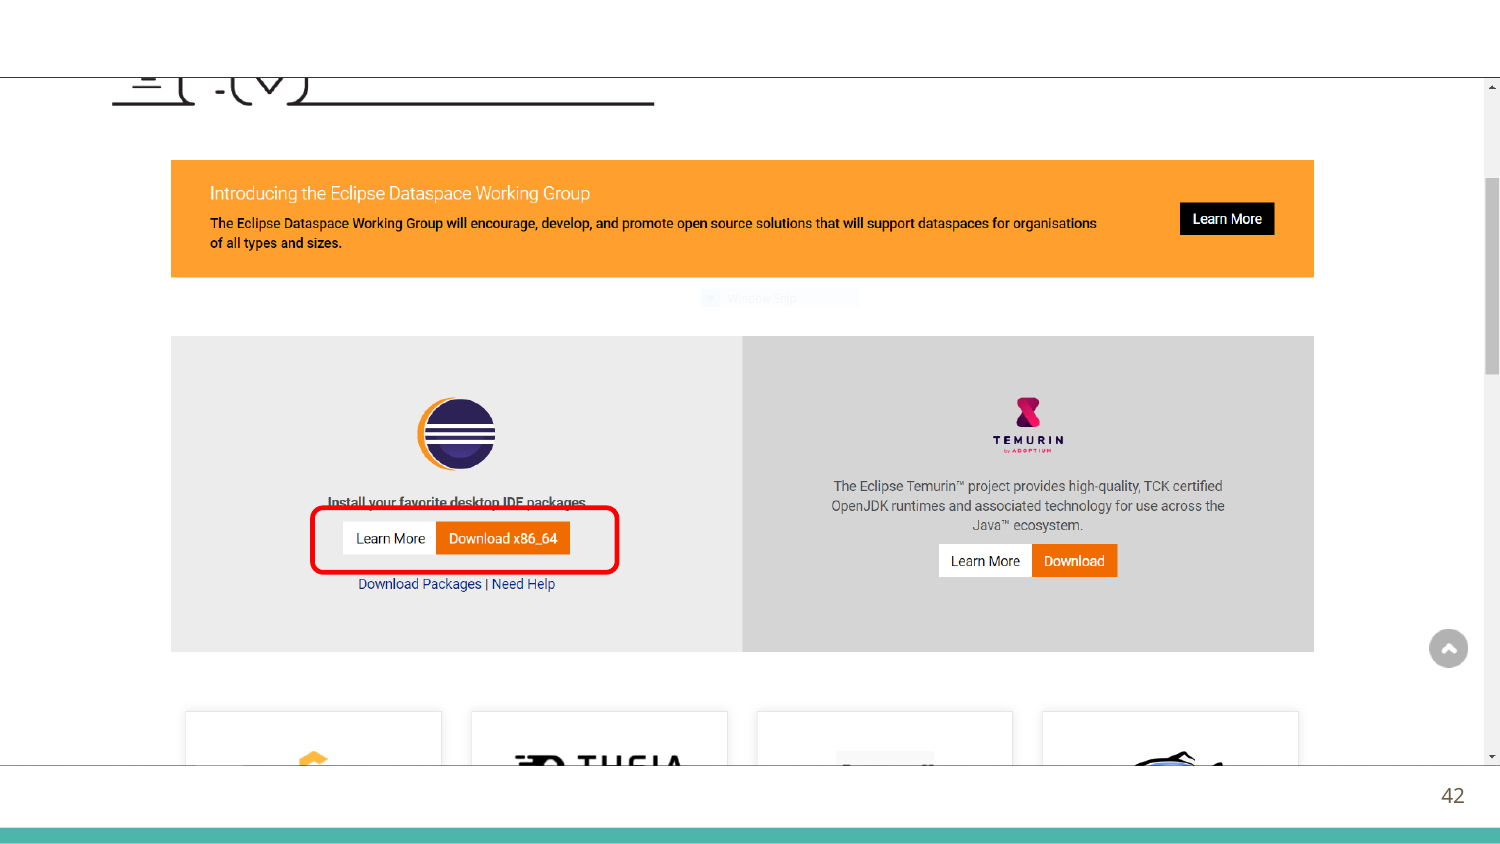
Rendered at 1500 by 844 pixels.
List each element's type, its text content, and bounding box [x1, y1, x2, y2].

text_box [0, 77, 1500, 767]
slide_number 42 [1389, 775, 1480, 830]
